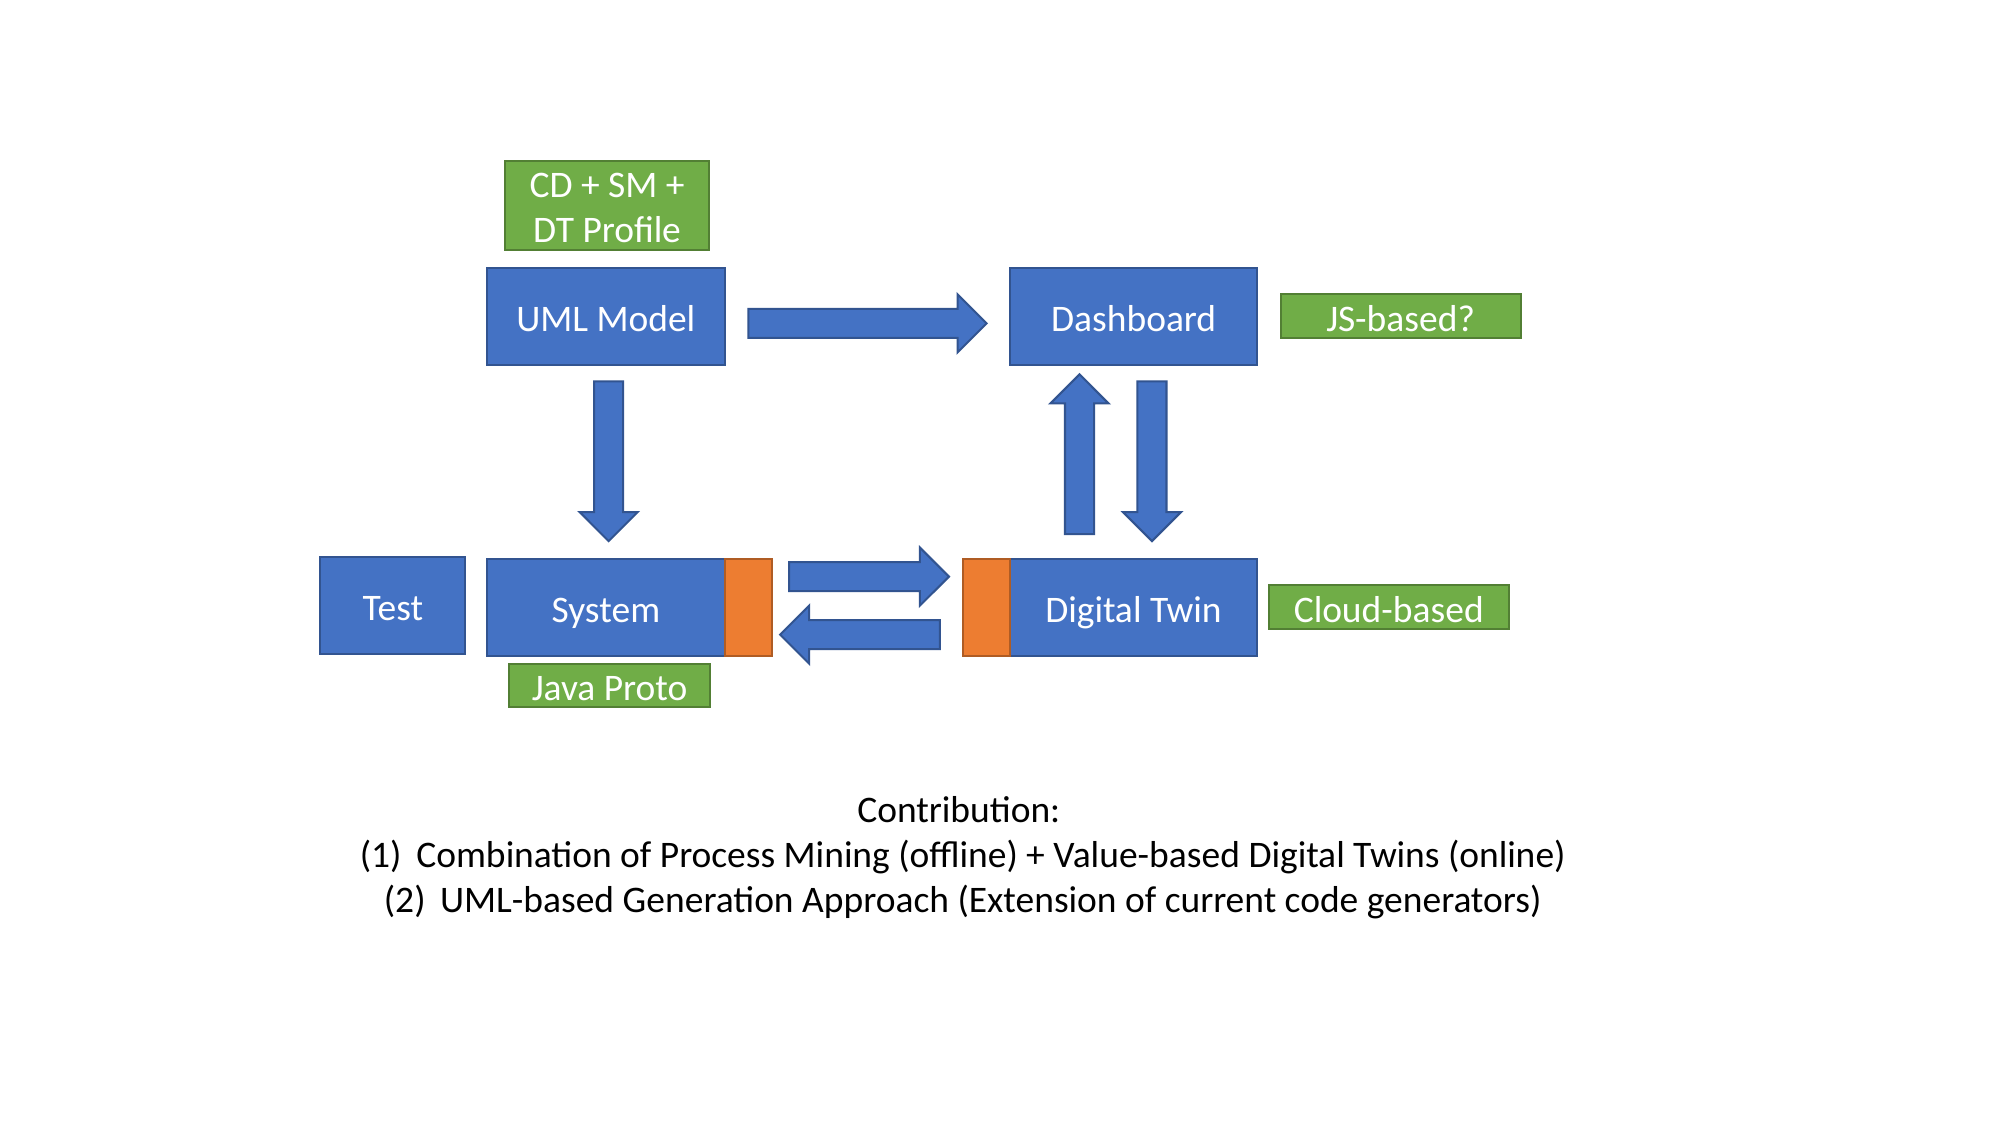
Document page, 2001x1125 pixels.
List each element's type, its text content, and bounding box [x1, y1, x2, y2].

text_box UML Model [486, 267, 726, 366]
text_box [1120, 380, 1184, 543]
text_box CD + SM + DT Profile [504, 160, 710, 251]
text_box [788, 545, 951, 609]
text_box Test [319, 556, 466, 655]
text_box Java Proto [508, 663, 711, 708]
text_box [962, 558, 1011, 657]
text_box JS-based? [1280, 293, 1522, 339]
text_box [577, 380, 641, 543]
text_box Dashboard [1009, 267, 1258, 366]
text_box [778, 603, 941, 667]
text_box [747, 291, 989, 355]
text_box Digital Twin [1011, 558, 1258, 657]
text_box [724, 558, 773, 657]
text_box [1047, 372, 1112, 536]
text_box Cloud-based [1268, 584, 1510, 630]
text_box System [486, 558, 724, 657]
text_box Contribution: Combination of Process Mining (offline) + Value-based Digital Twins (online) UML-based Generation Approach (Extension of current code generators) [165, 777, 1761, 927]
